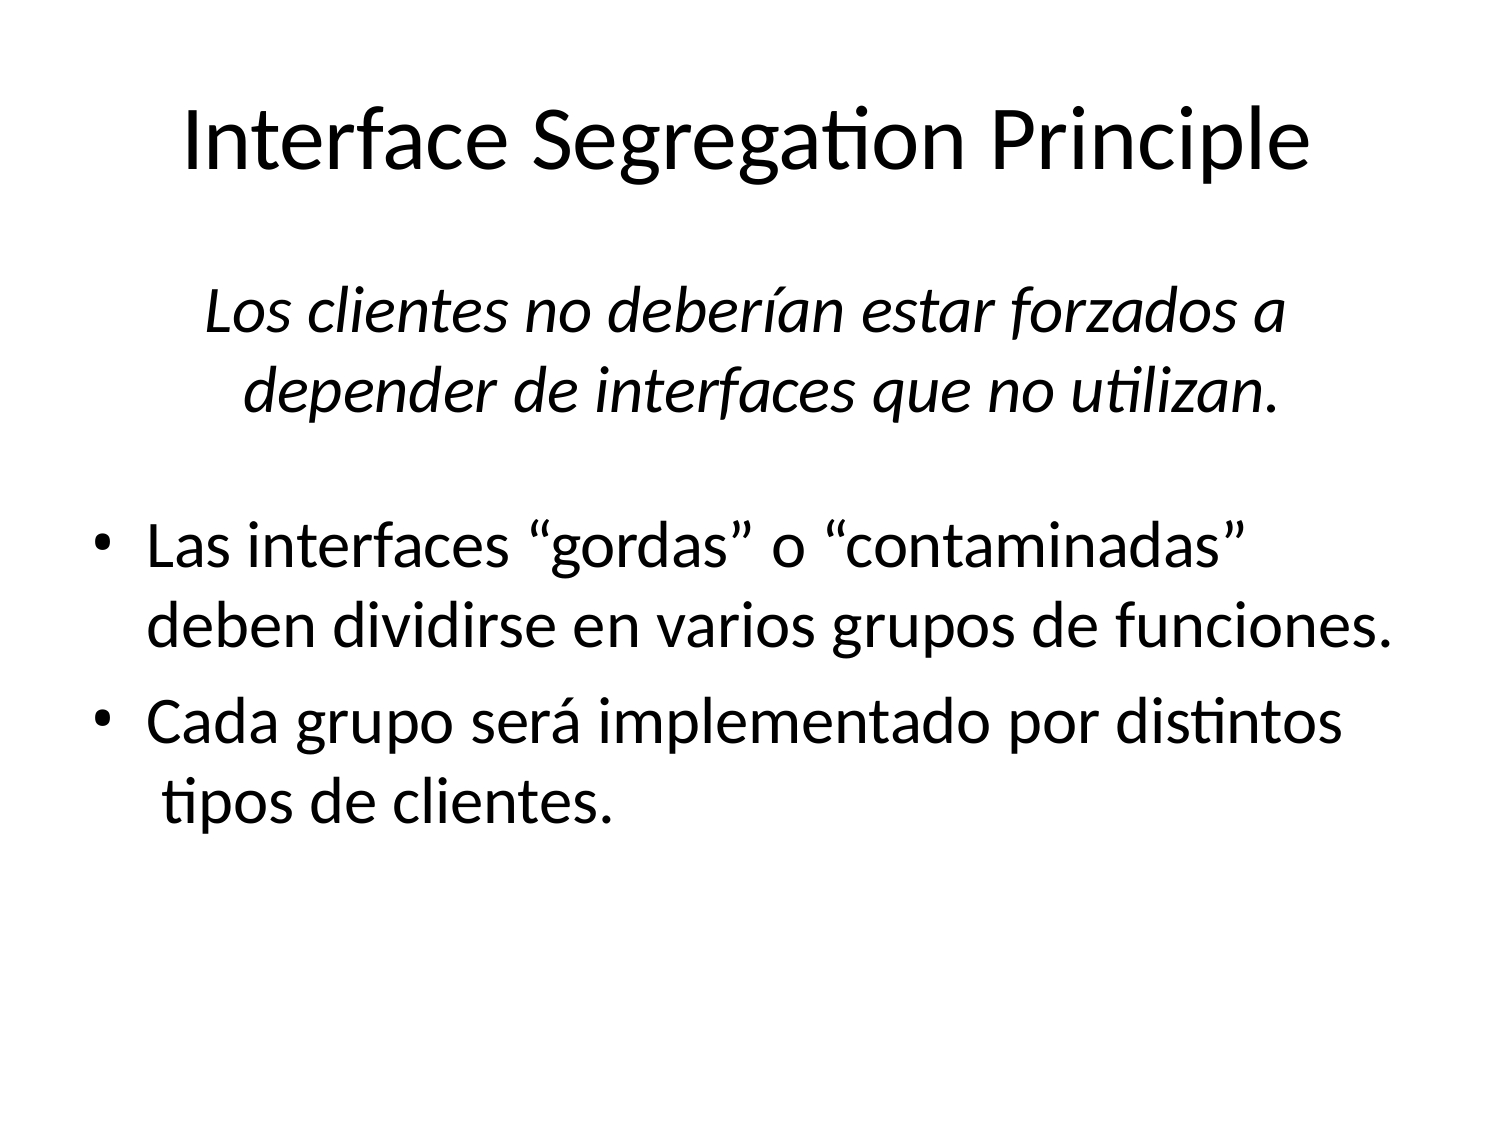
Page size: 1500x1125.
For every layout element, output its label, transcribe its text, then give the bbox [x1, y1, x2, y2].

title Interface Segregation Principle [179, 75, 1322, 263]
text_box Los clientes no deberían estar forzados a depender de interfaces que no utilizan. Las interfaces “gordas” o “contaminadas” deben dividirse en varios grupos de funciones. Cada grupo será implementado por distintos tipos de clientes. [87, 263, 1402, 837]
